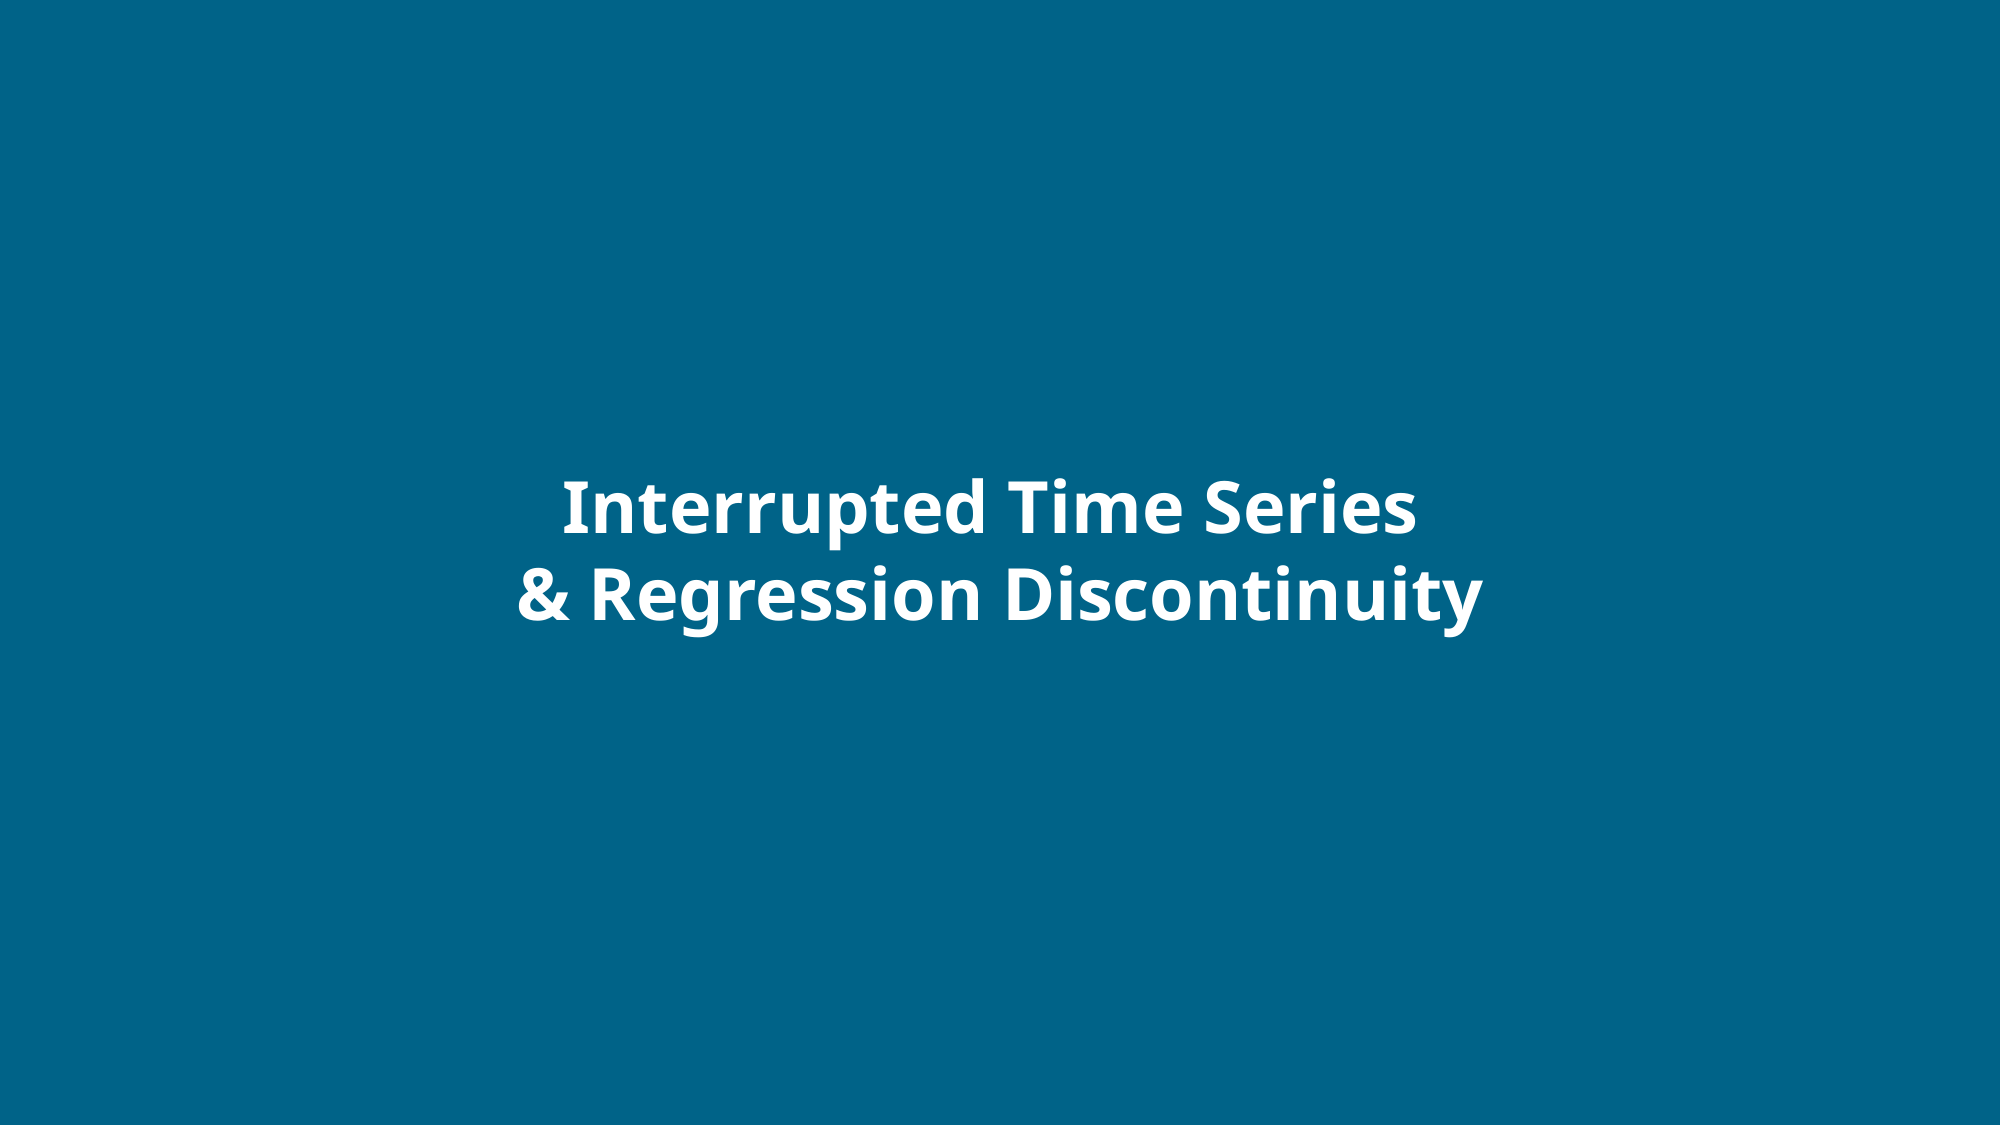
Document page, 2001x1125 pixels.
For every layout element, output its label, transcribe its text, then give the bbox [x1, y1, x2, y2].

title Interrupted Time Series & Regression Discontinuity [137, 453, 1863, 672]
